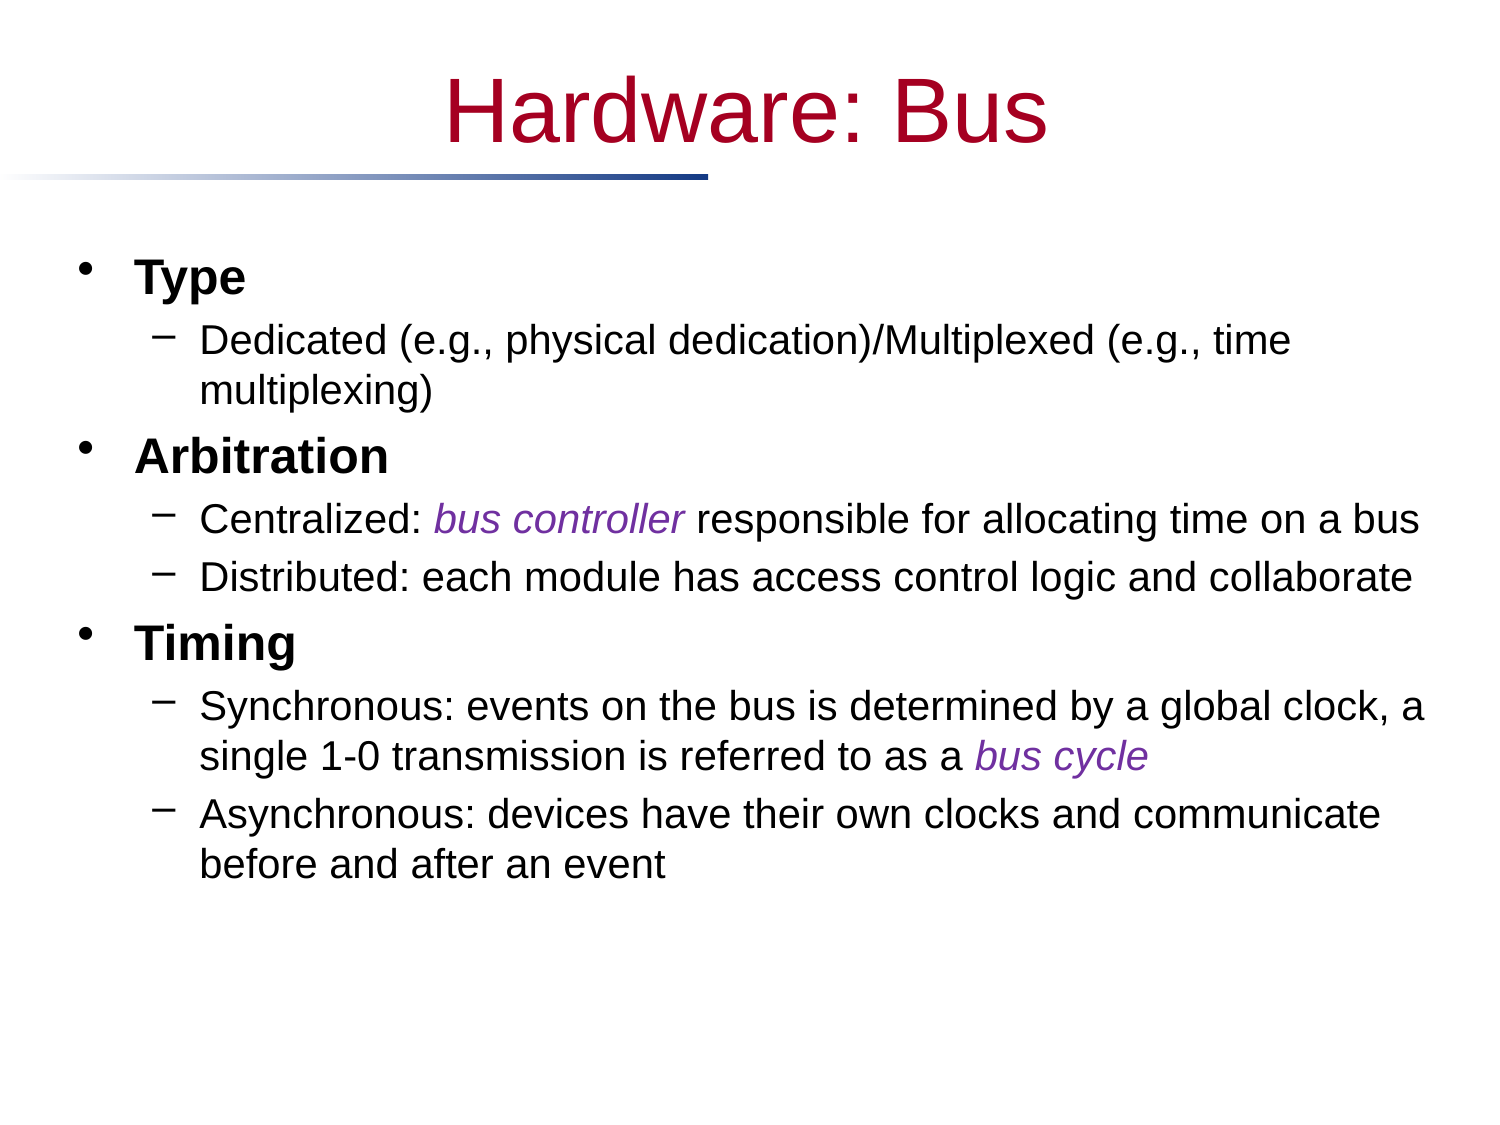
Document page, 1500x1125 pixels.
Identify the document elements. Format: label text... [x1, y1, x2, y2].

title Hardware: Bus [71, 12, 1422, 200]
list Type Dedicated (e.g., physical dedication)/Multiplexed (e.g., time multiplexing) Arbitration Centralized: bus controller responsible for allocating time on a bus Distributed: each module has access control logic and collaborate Timing Synchronous: events on the bus is determined by a global clock, a single 1-0 transmission is referred to as a bus cycle Asynchronous: devices have their own clocks and communicate before and after an event [62, 237, 1463, 950]
